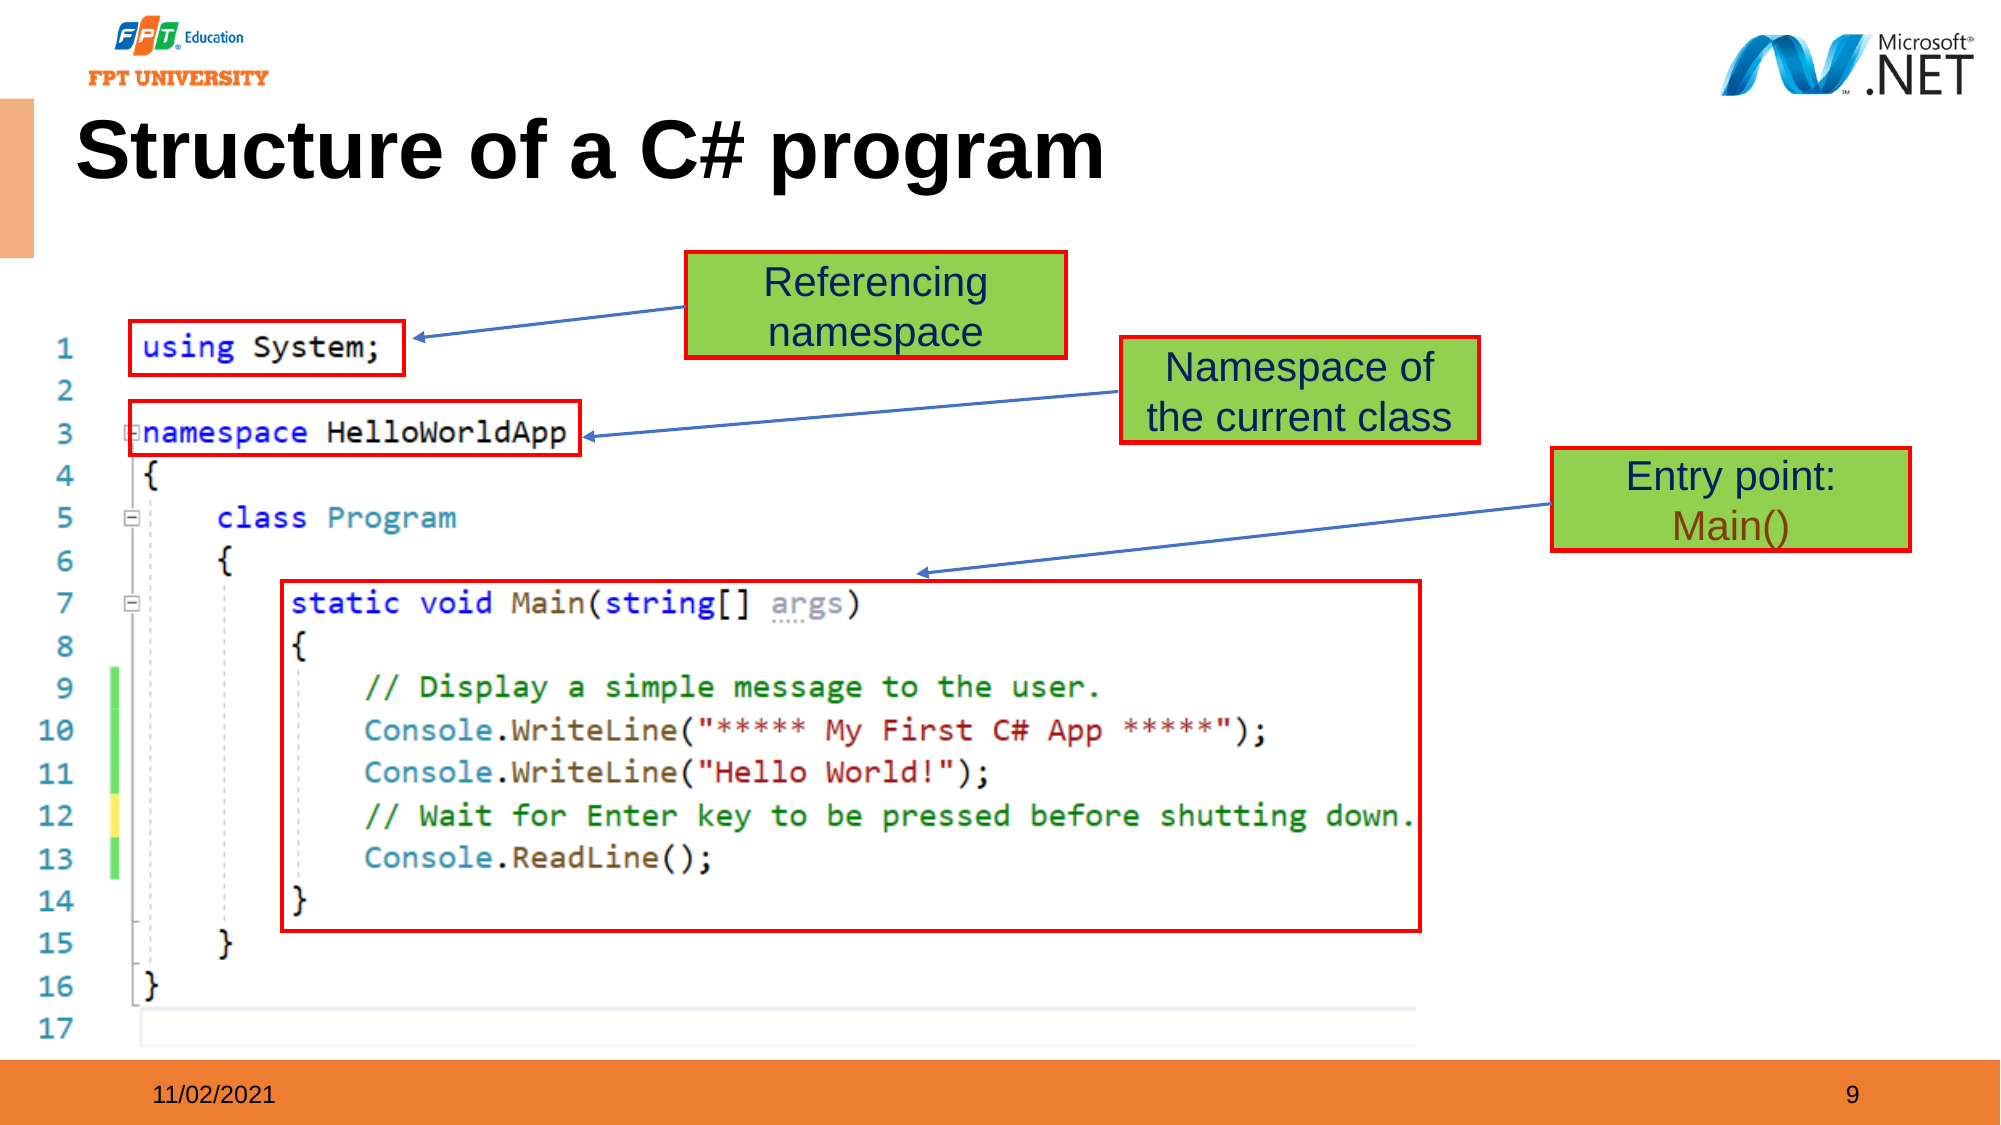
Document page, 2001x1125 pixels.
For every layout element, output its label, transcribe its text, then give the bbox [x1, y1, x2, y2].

picture [1685, 0, 2001, 129]
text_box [38, 251, 1911, 1047]
picture [81, 1, 276, 96]
title Structure of a C# program [60, 104, 1834, 199]
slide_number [137, 1063, 588, 1123]
slide_number 9 [1424, 1063, 1875, 1123]
